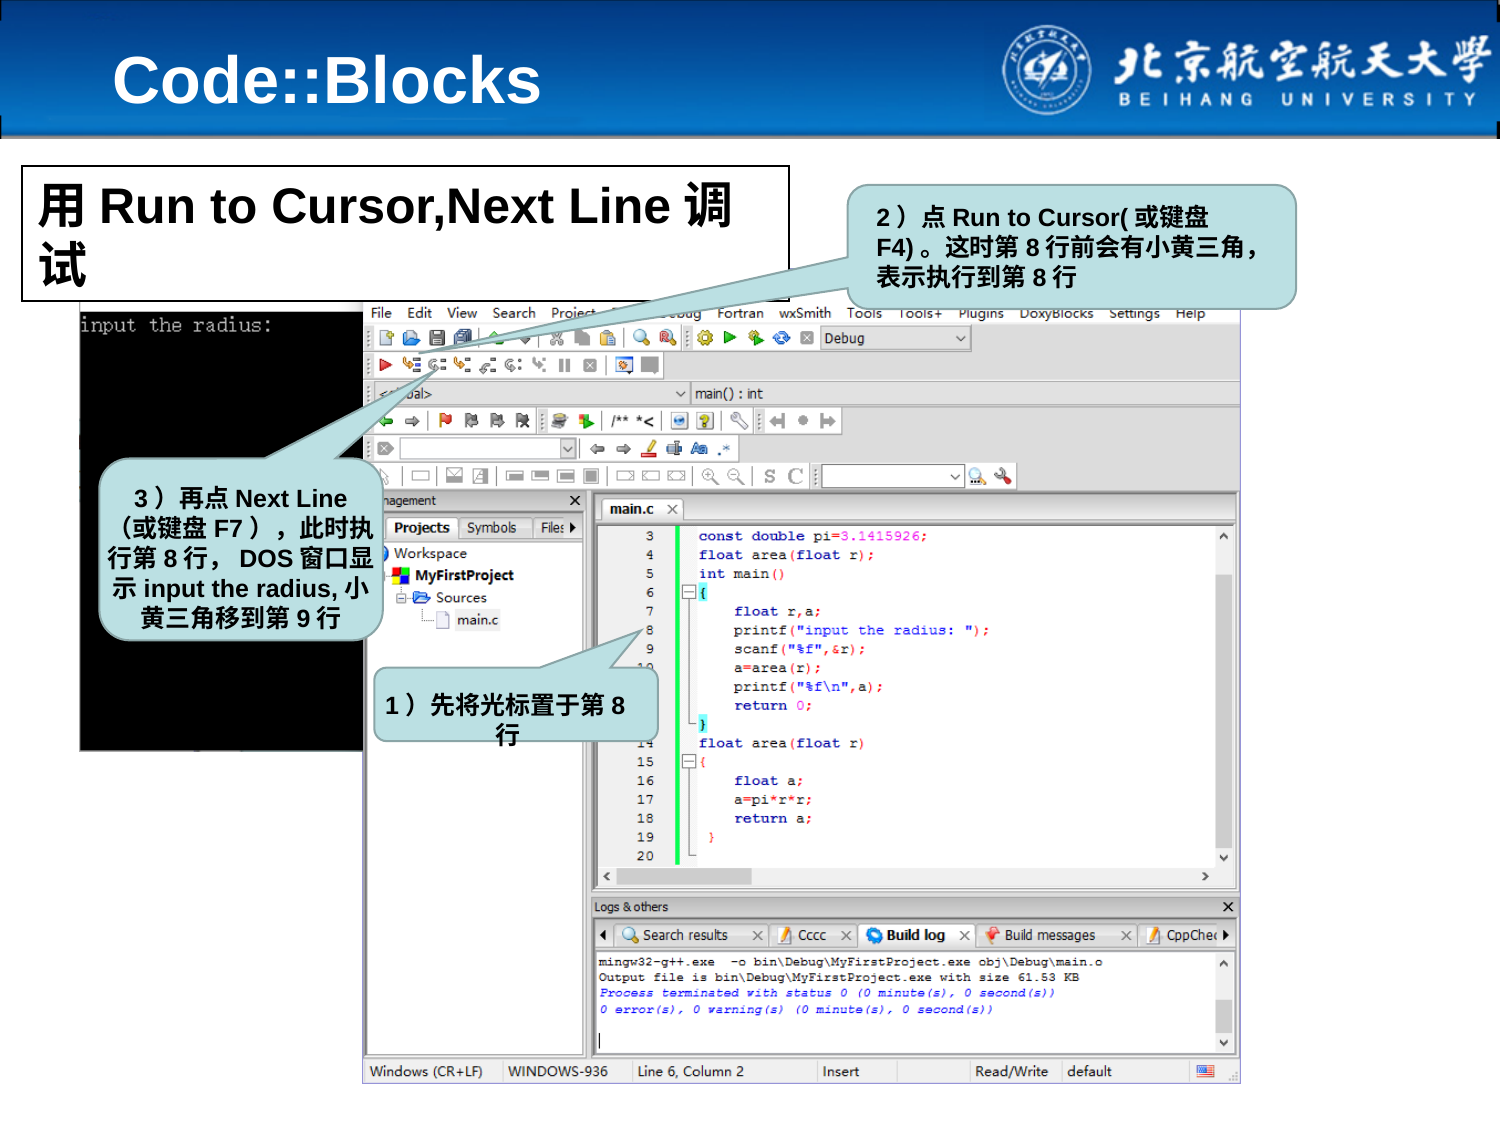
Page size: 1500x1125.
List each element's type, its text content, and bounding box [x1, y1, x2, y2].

text_box 2）点Run to Cursor(或键盘F4)。这时第8行前会有小黄三角，表示执行到第8行 [861, 194, 1282, 299]
text_box [794, 183, 1298, 310]
text_box Code::Blocks [45, 29, 610, 125]
picture [0, 0, 1500, 139]
text_box 用Run to Cursor,Next Line调试 [21, 165, 790, 302]
picture [79, 268, 1241, 1084]
